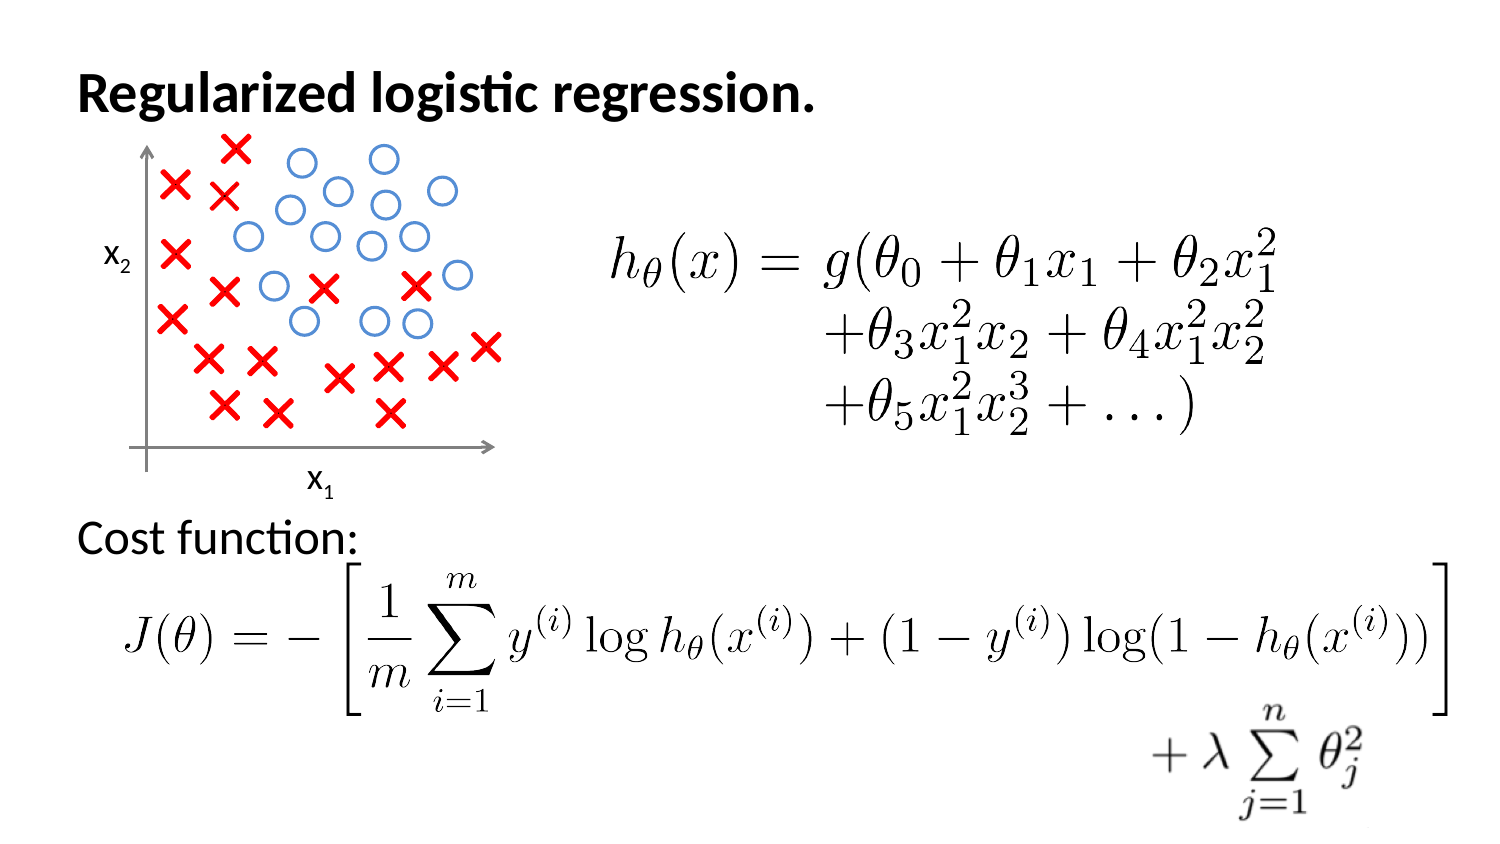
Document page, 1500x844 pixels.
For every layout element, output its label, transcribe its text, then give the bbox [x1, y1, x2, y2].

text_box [611, 226, 1276, 435]
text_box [87, 130, 505, 506]
text_box Regularized logistic regression. [62, 46, 950, 132]
text_box Cost function: [62, 496, 950, 572]
picture [114, 559, 1466, 828]
